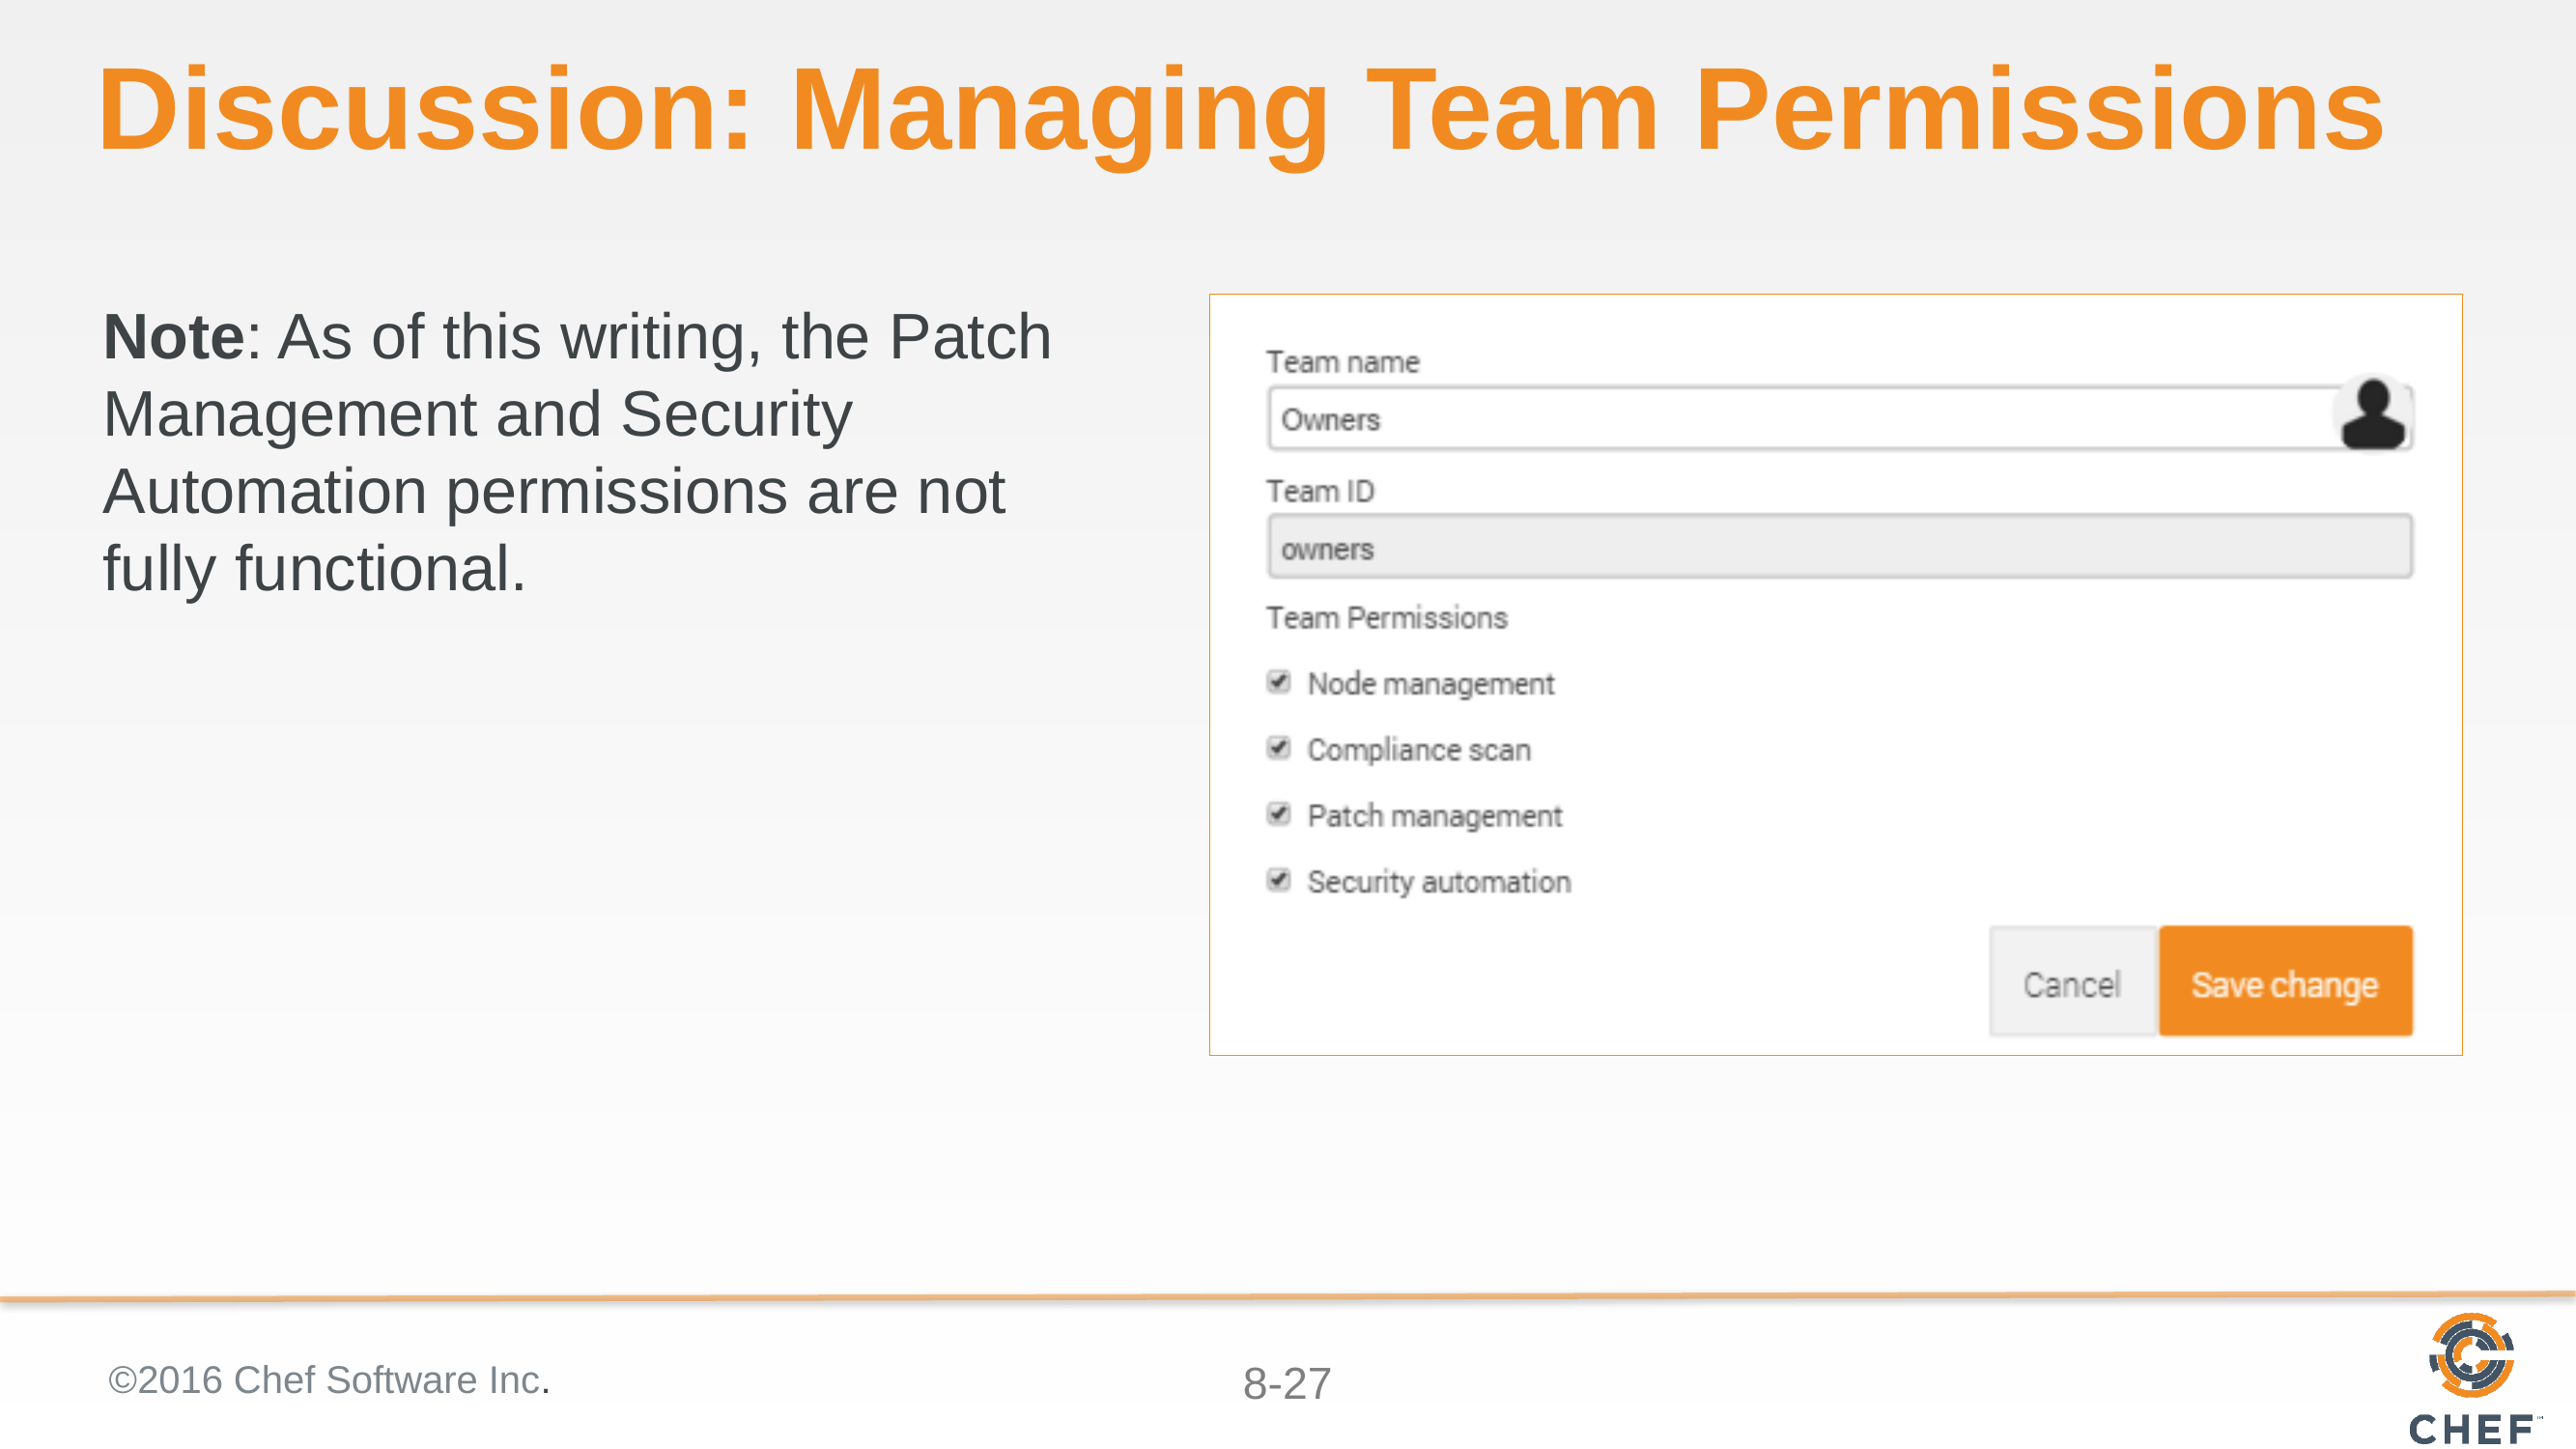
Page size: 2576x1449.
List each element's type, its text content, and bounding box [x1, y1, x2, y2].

title Discussion: Managing Team Permissions [96, 48, 2463, 180]
list Note: As of this writing, the Patch Management and Security Automation permissions are not fully functional. [102, 294, 1111, 1142]
picture [2399, 1297, 2551, 1449]
picture [1208, 294, 2464, 1057]
